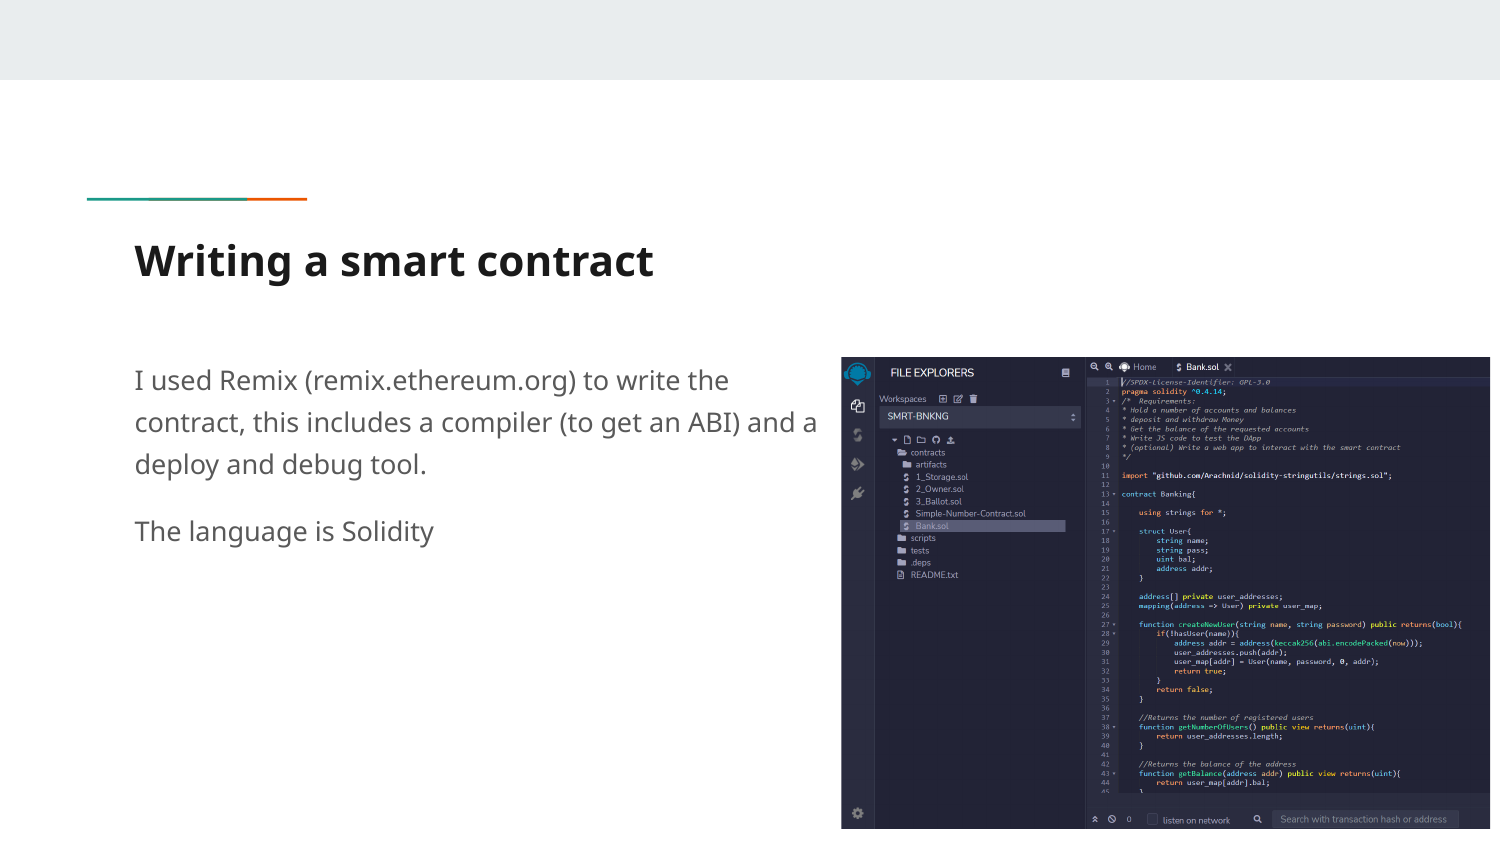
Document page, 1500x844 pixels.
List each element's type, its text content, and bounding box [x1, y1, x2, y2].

picture [841, 357, 1491, 829]
list I used Remix (remix.ethereum.org) to write the contract, this includes a compiler (to get an ABI) and a deploy and debug tool. The language is Solidity [119, 341, 842, 712]
title Writing a smart contract [119, 216, 1381, 305]
